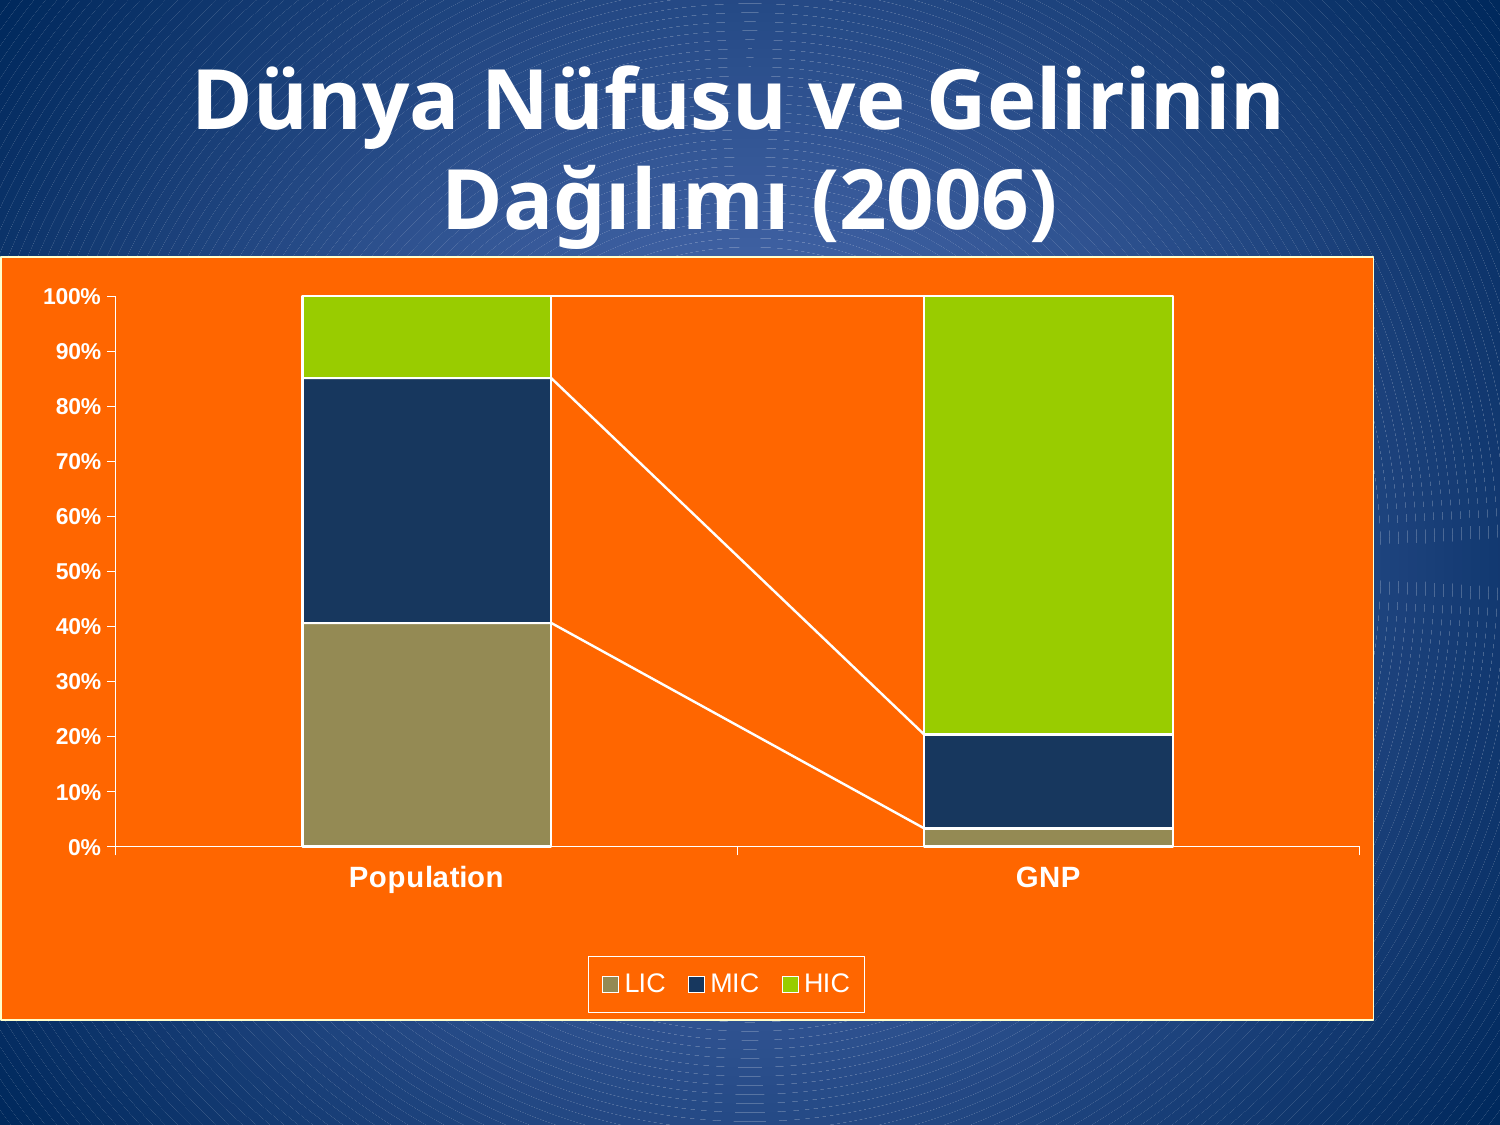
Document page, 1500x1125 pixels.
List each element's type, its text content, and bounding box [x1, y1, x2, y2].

title Dünya Nüfusu ve Gelirinin Dağılımı (2006) [0, 58, 1500, 235]
chart [0, 255, 1375, 1022]
